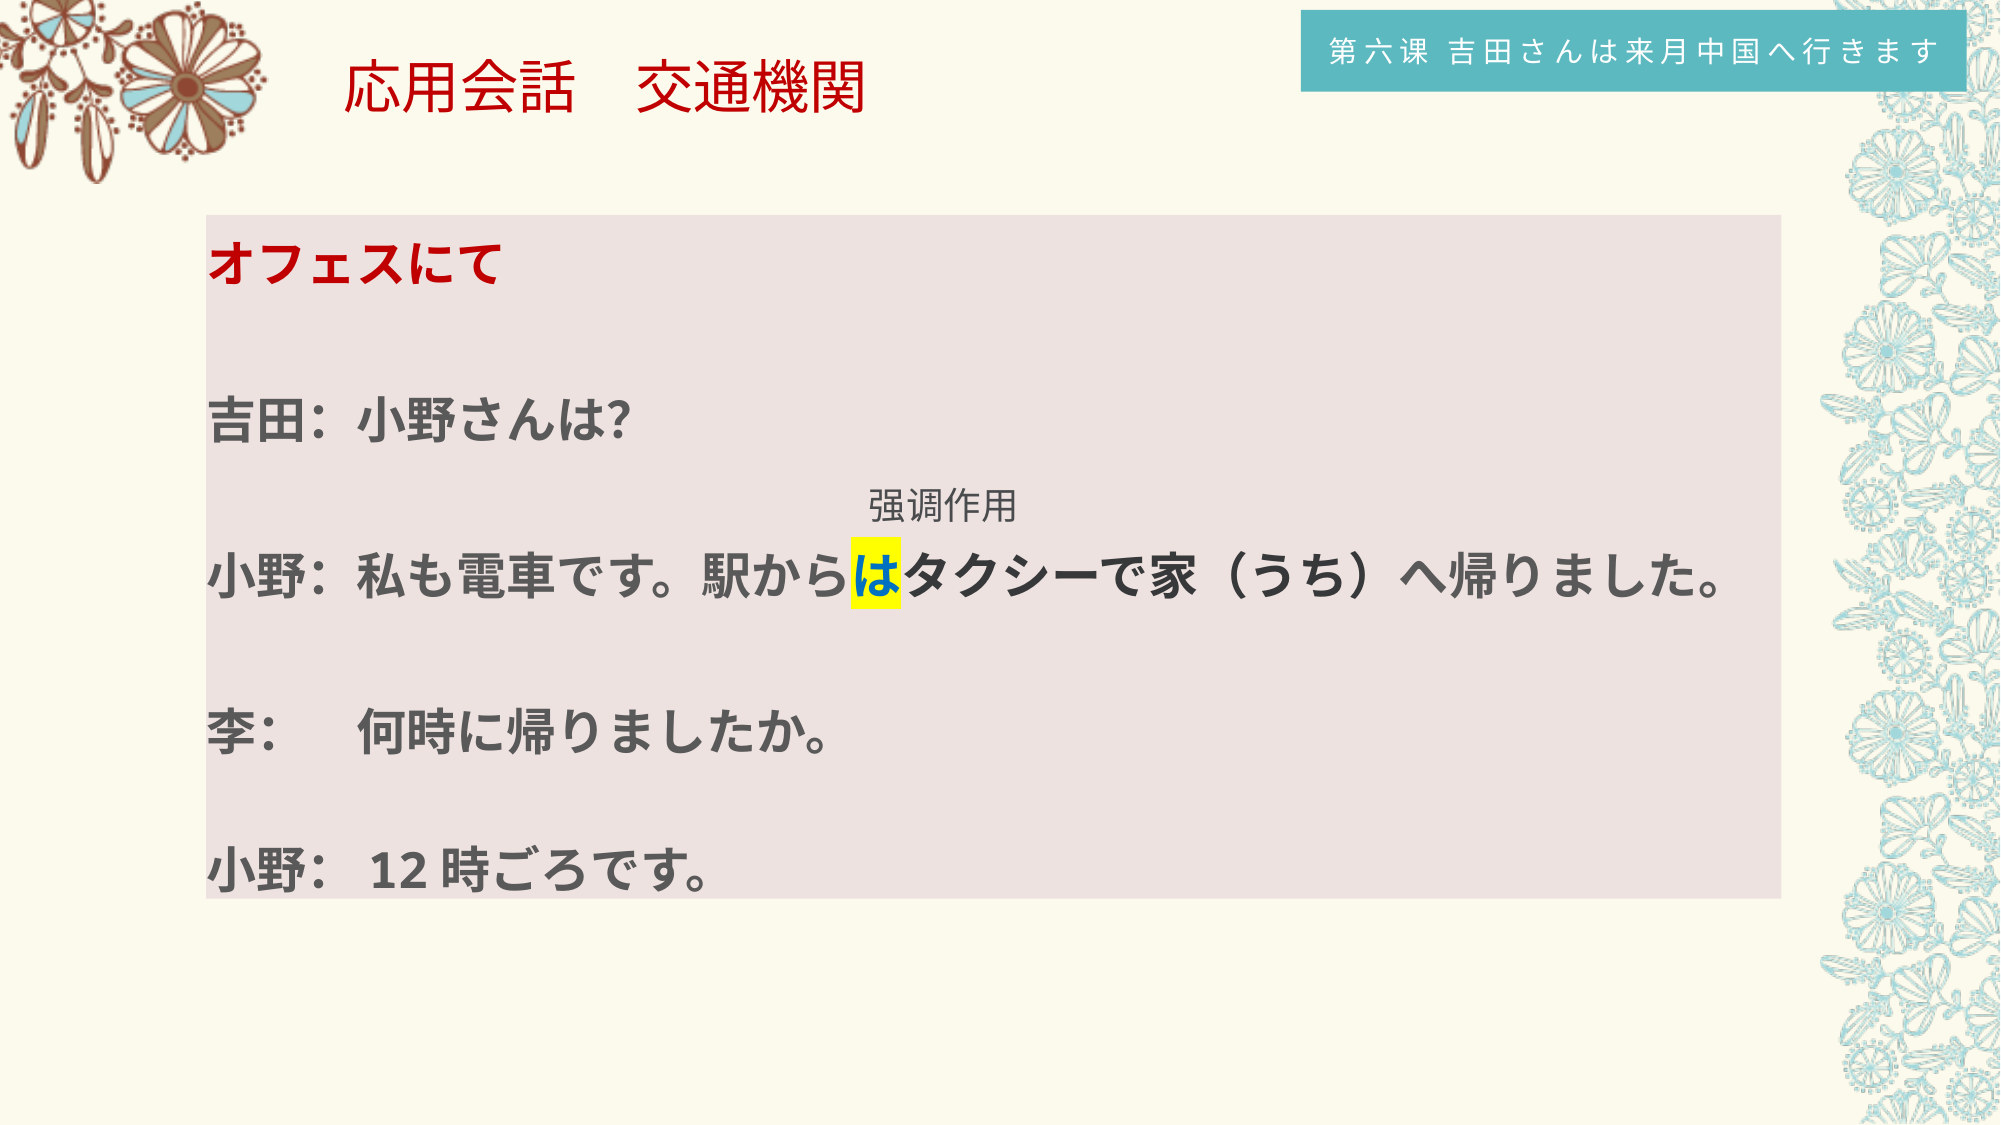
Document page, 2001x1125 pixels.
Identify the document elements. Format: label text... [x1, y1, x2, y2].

text_box 强调作用 [854, 474, 1034, 535]
picture [1820, 0, 2001, 1124]
text_box 第六课 吉田さんは来月中国へ行きます [1300, 9, 1968, 93]
text_box オフェスにて 吉田：小野さんは？ 小野：私も電車です。駅からはタクシーで家（うち）へ帰りました。 李： 何時に帰りましたか。 小野：12時ごろです。 [206, 214, 1782, 899]
text_box 応用会話 交通機関 [328, 42, 955, 128]
picture [0, 0, 269, 184]
